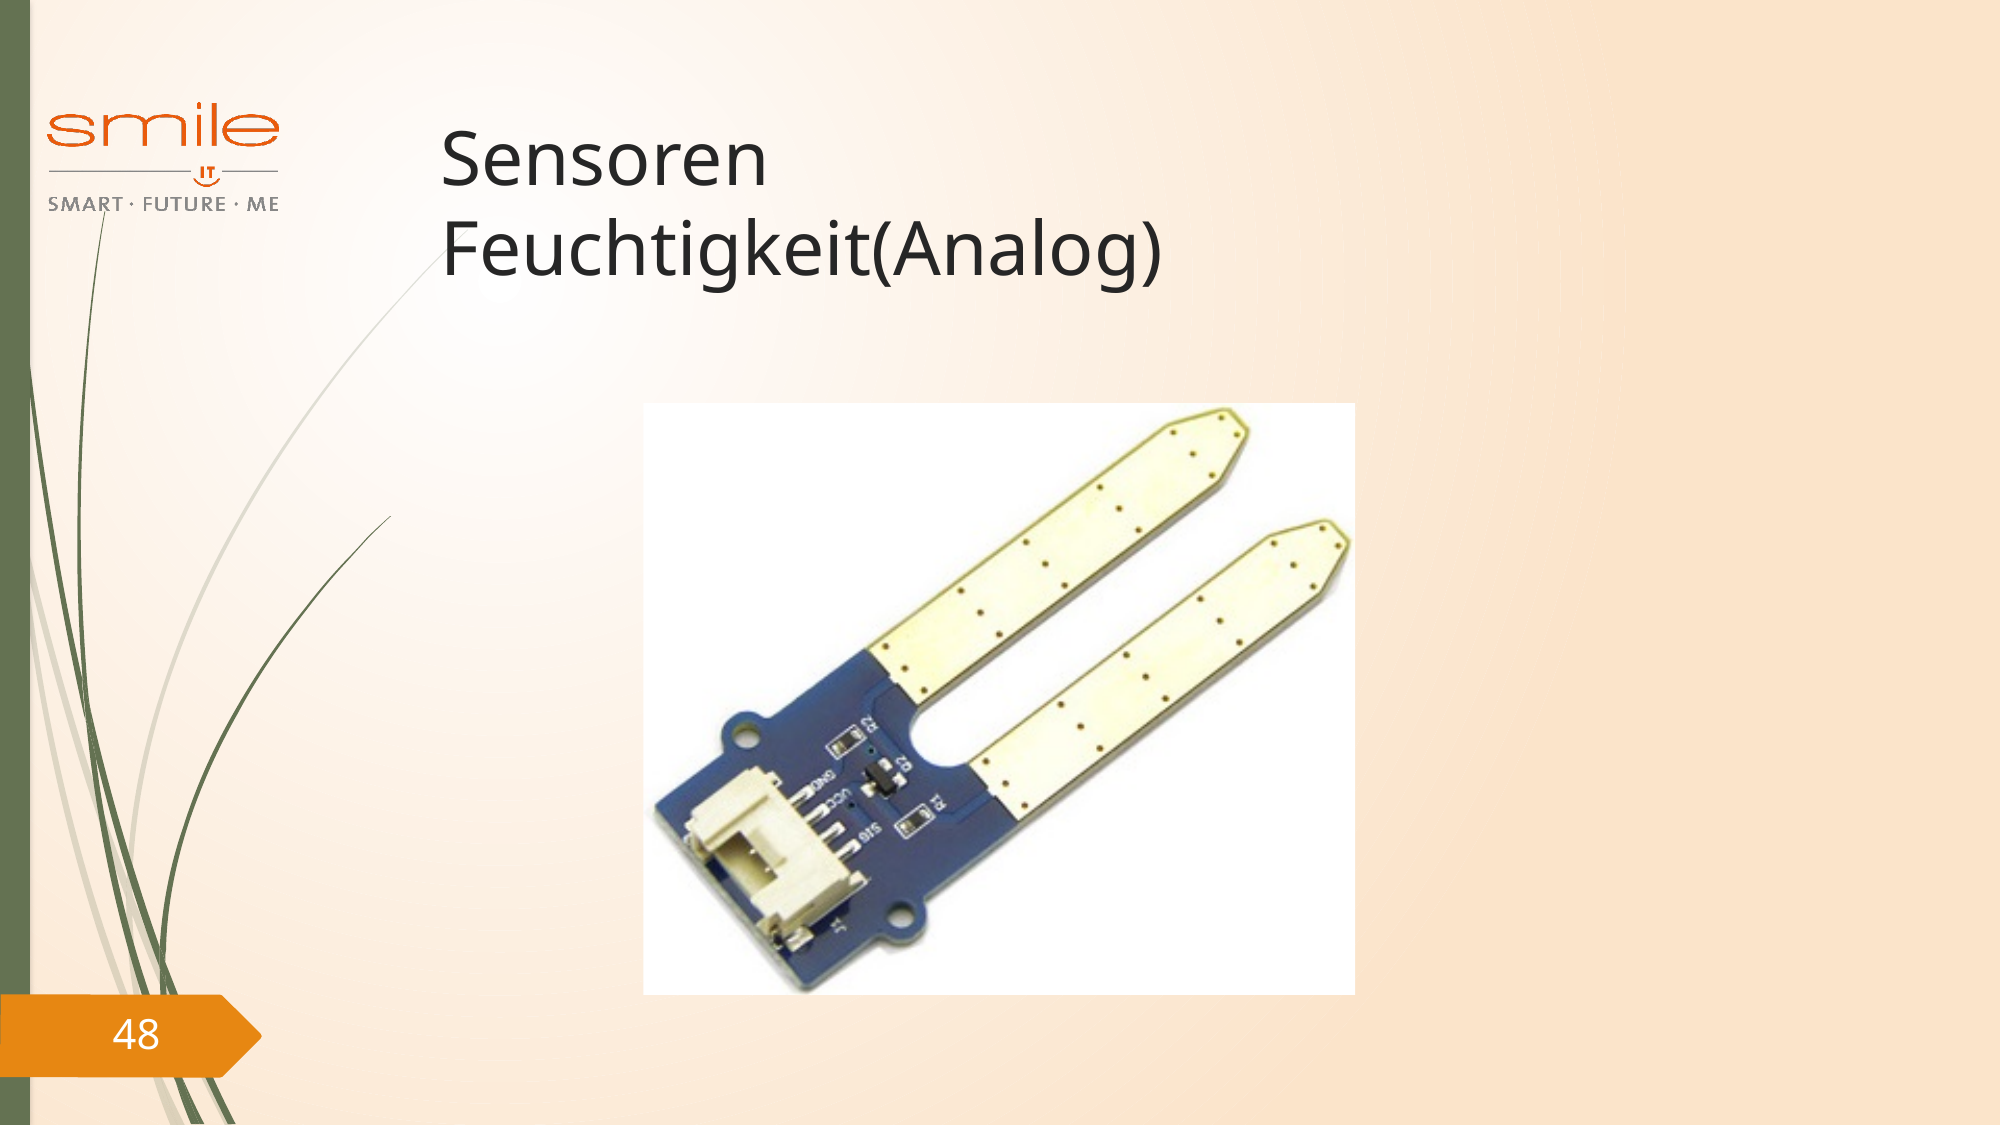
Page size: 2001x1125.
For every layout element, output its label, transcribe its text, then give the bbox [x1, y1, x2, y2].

slide_number 48 [47, 1006, 176, 1067]
picture [643, 403, 1356, 995]
picture [47, 102, 279, 211]
title Sensoren Feuchtigkeit(Analog) [425, 102, 1888, 313]
